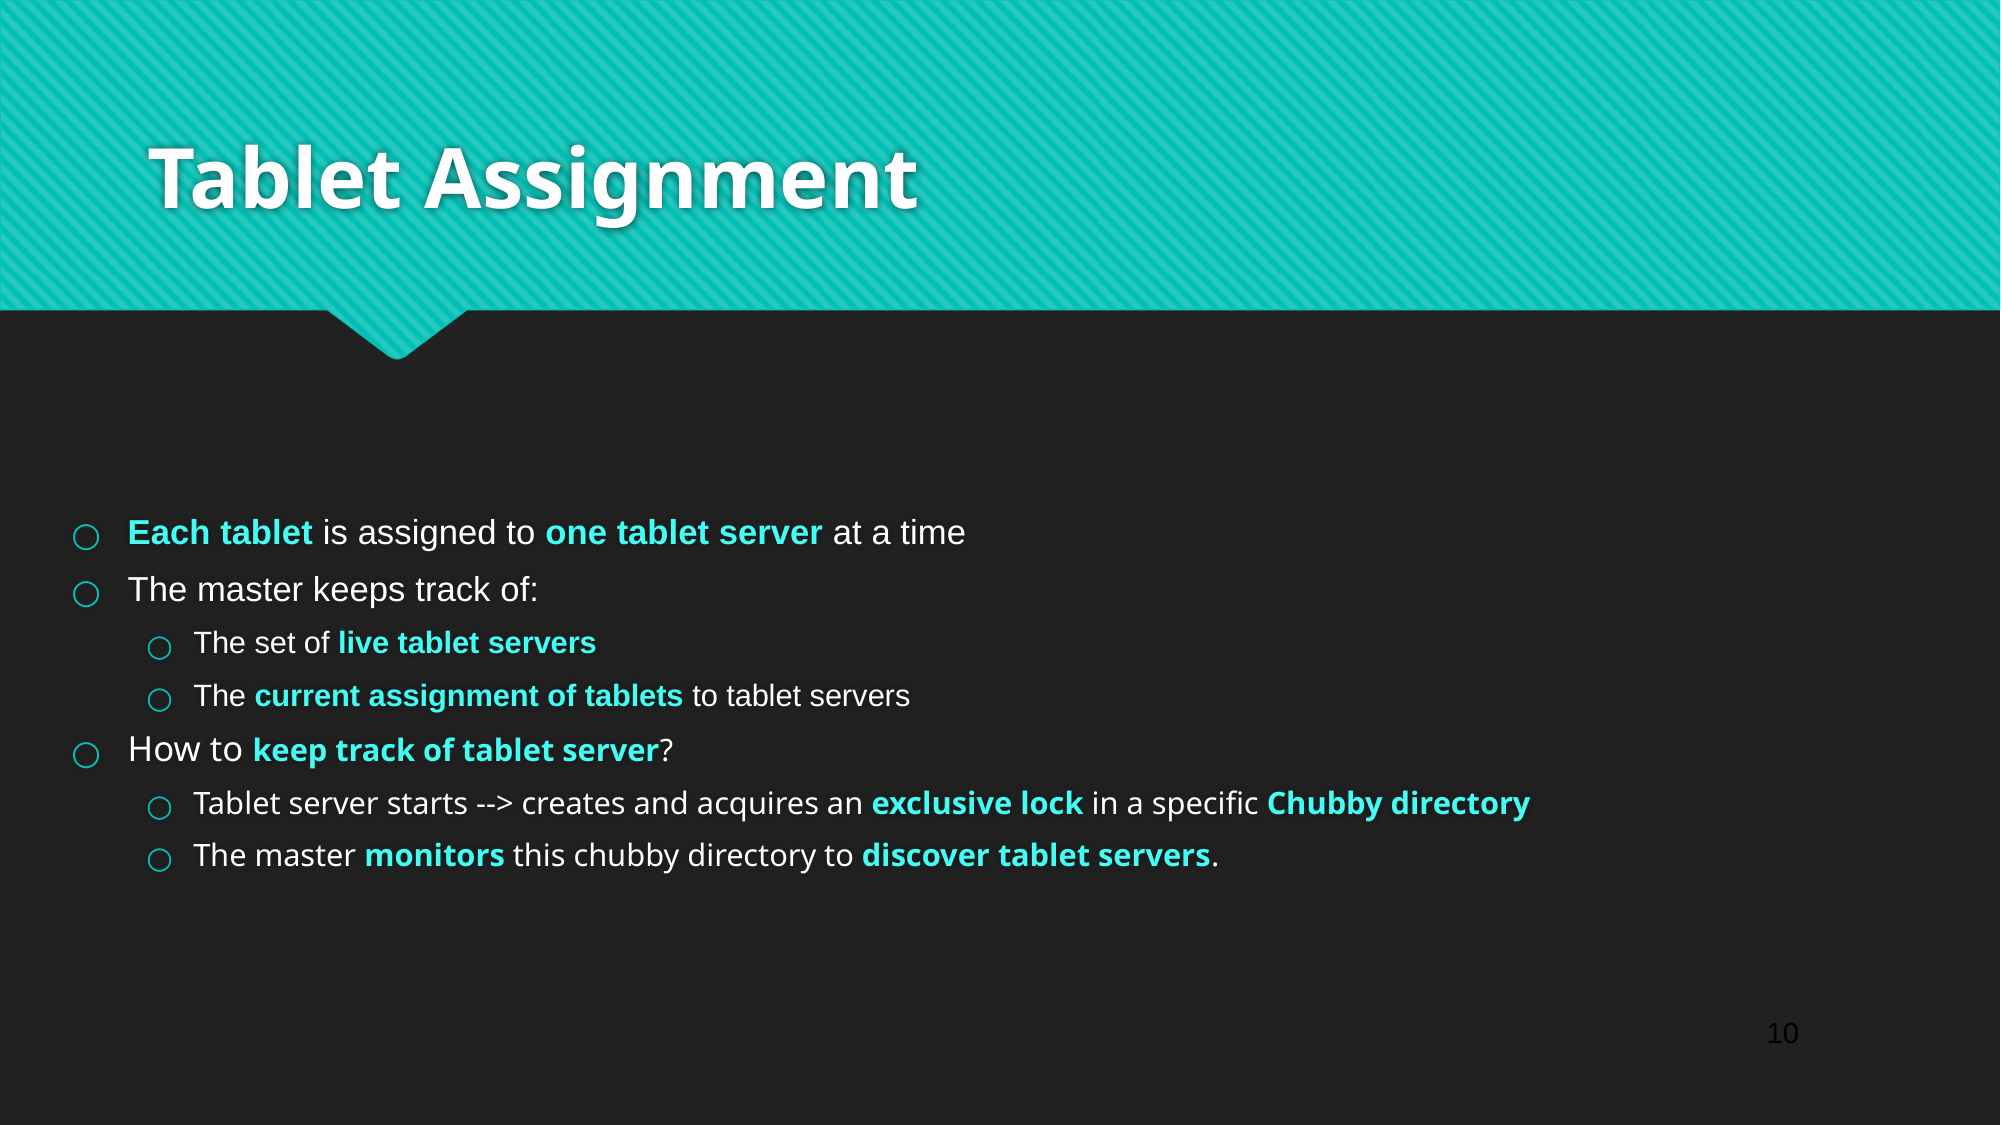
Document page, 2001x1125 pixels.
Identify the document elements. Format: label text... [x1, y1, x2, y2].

list Each tablet is assigned to one tablet server at a time The master keeps track of: The set of live tablet servers The current assignment of tablets to tablet servers How to keep track of tablet server? Tablet server starts --> creates and acquires an exclusive lock in a specific Chubby directory The master monitors this chubby directory to discover tablet servers. [56, 398, 1769, 990]
slide_number ‹#› [1751, 970, 1926, 1051]
title Tablet Assignment [132, 73, 1868, 233]
picture [1, 1, 1999, 357]
